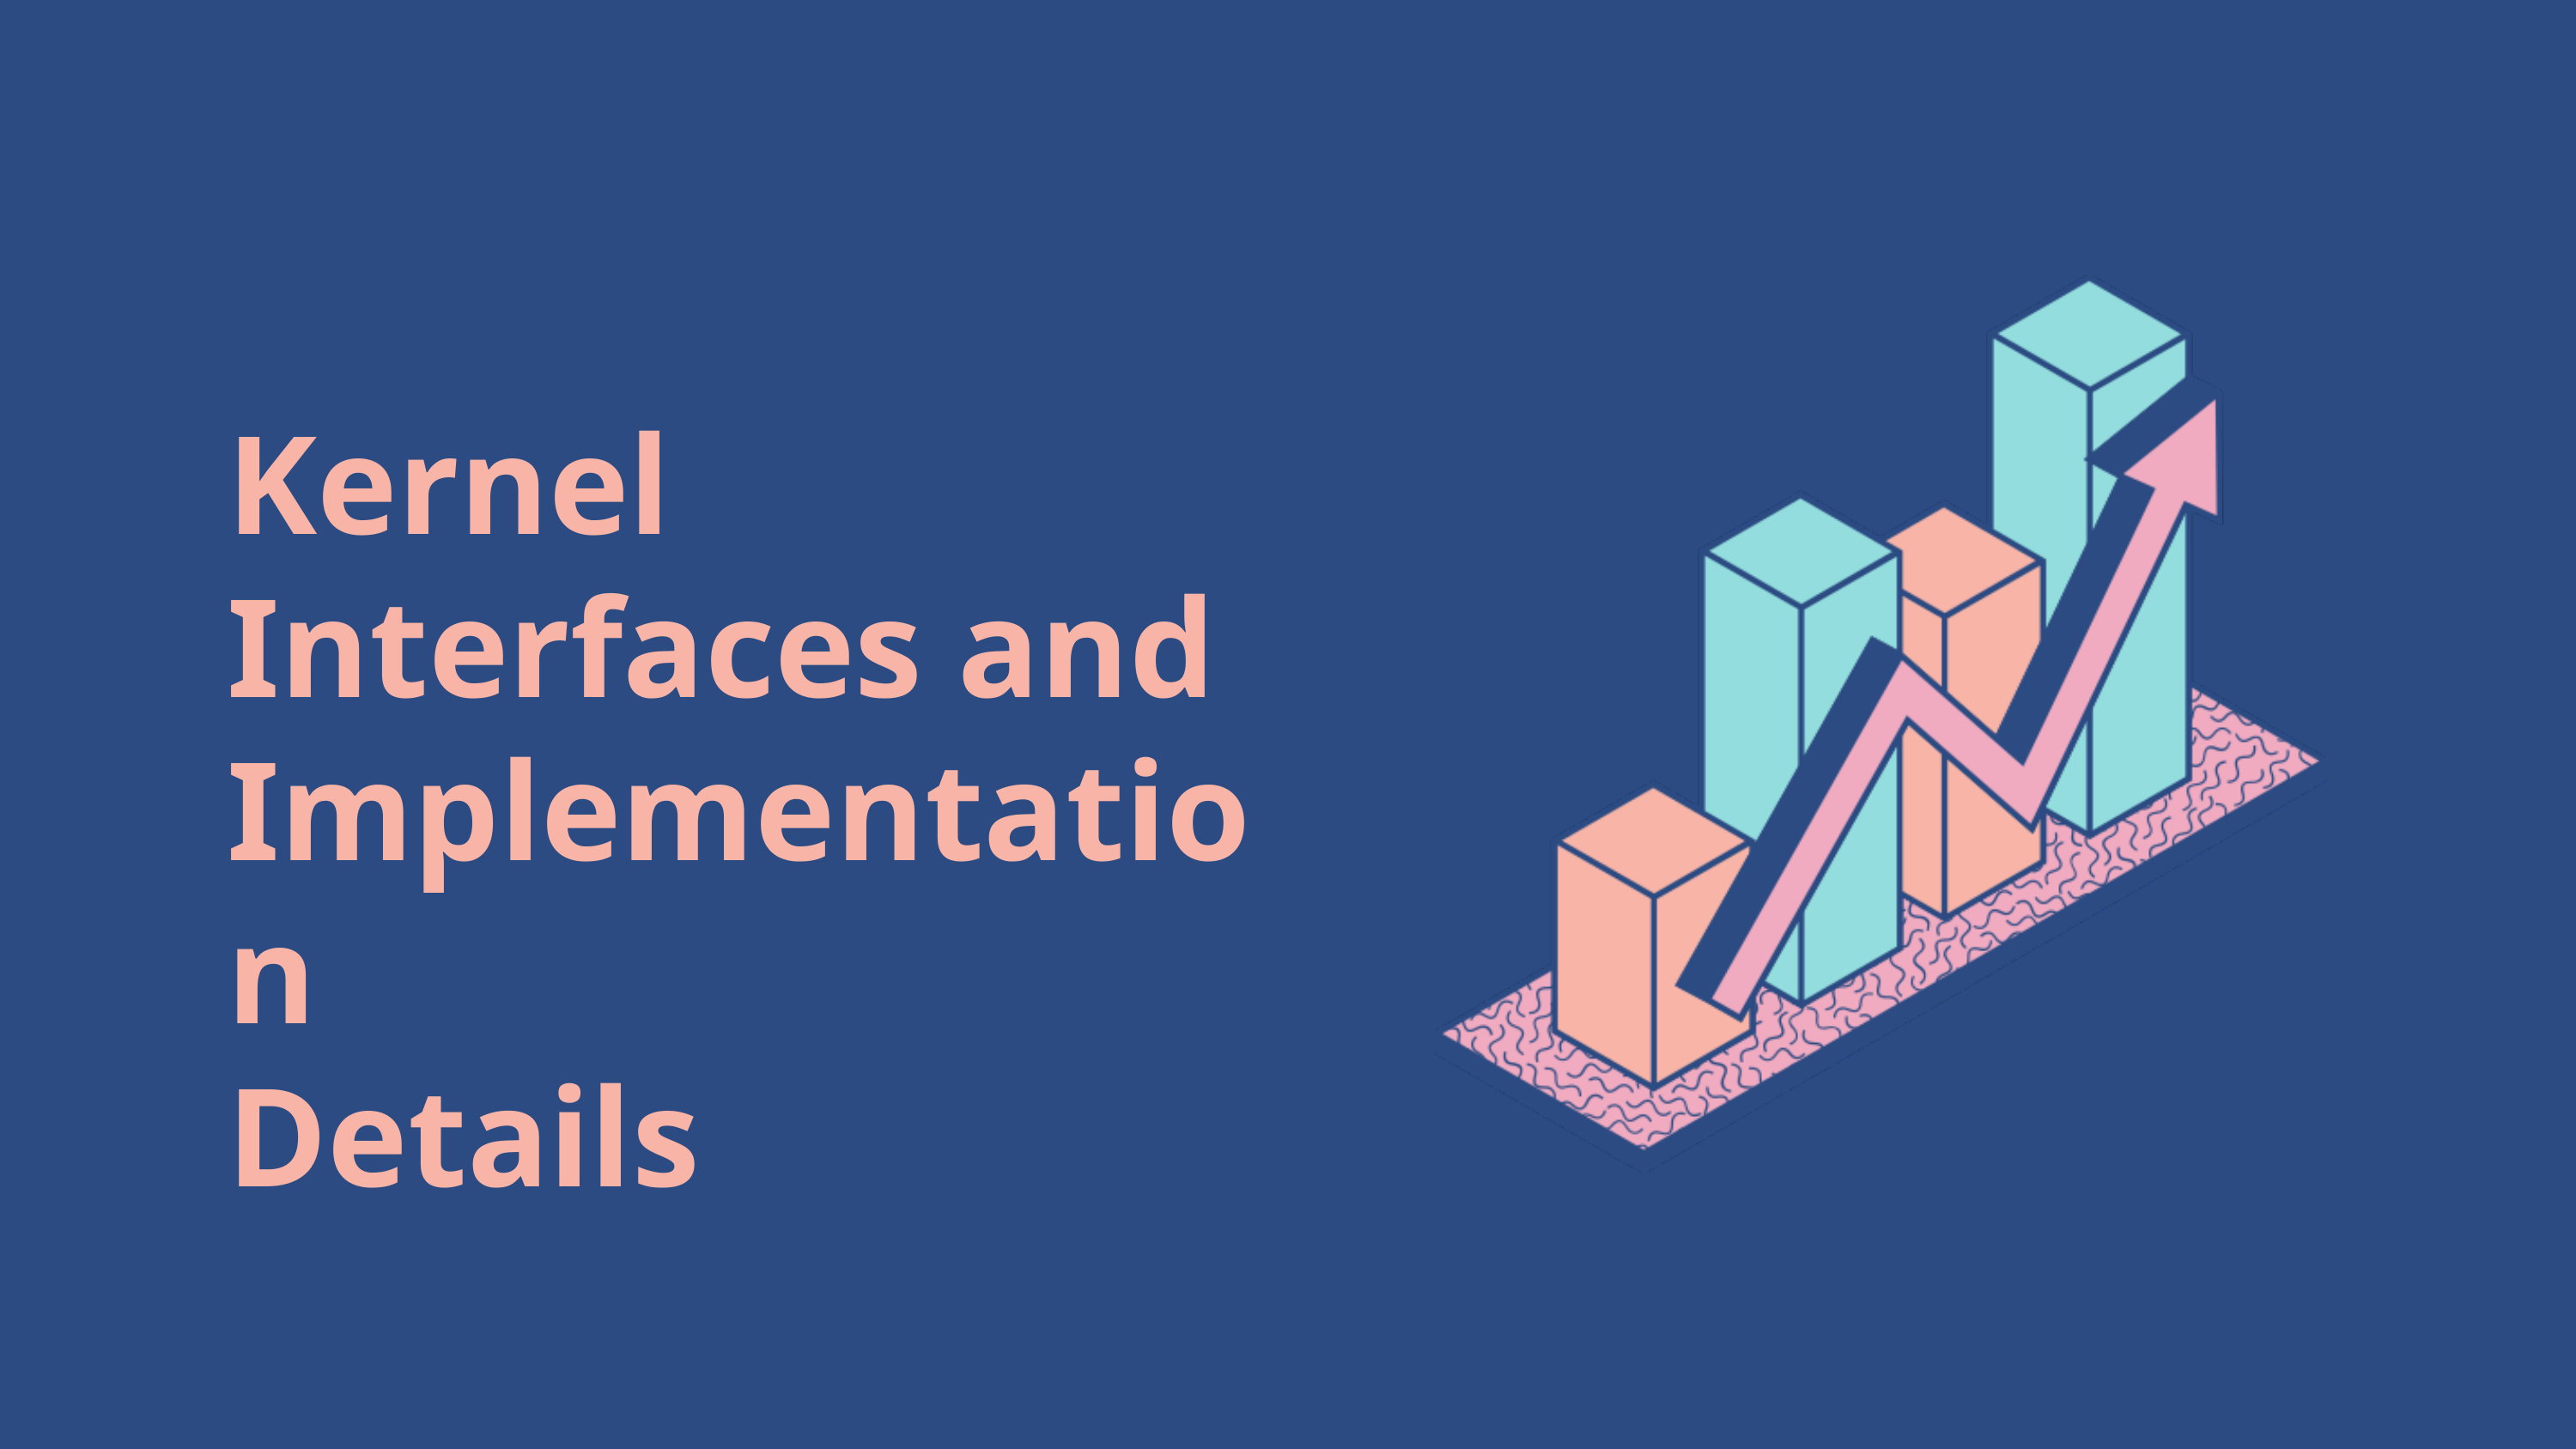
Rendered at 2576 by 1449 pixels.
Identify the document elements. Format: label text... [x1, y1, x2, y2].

text_box [1434, 275, 2328, 1174]
text_box Kernel Interfaces and Implementation Details [228, 398, 1252, 1214]
